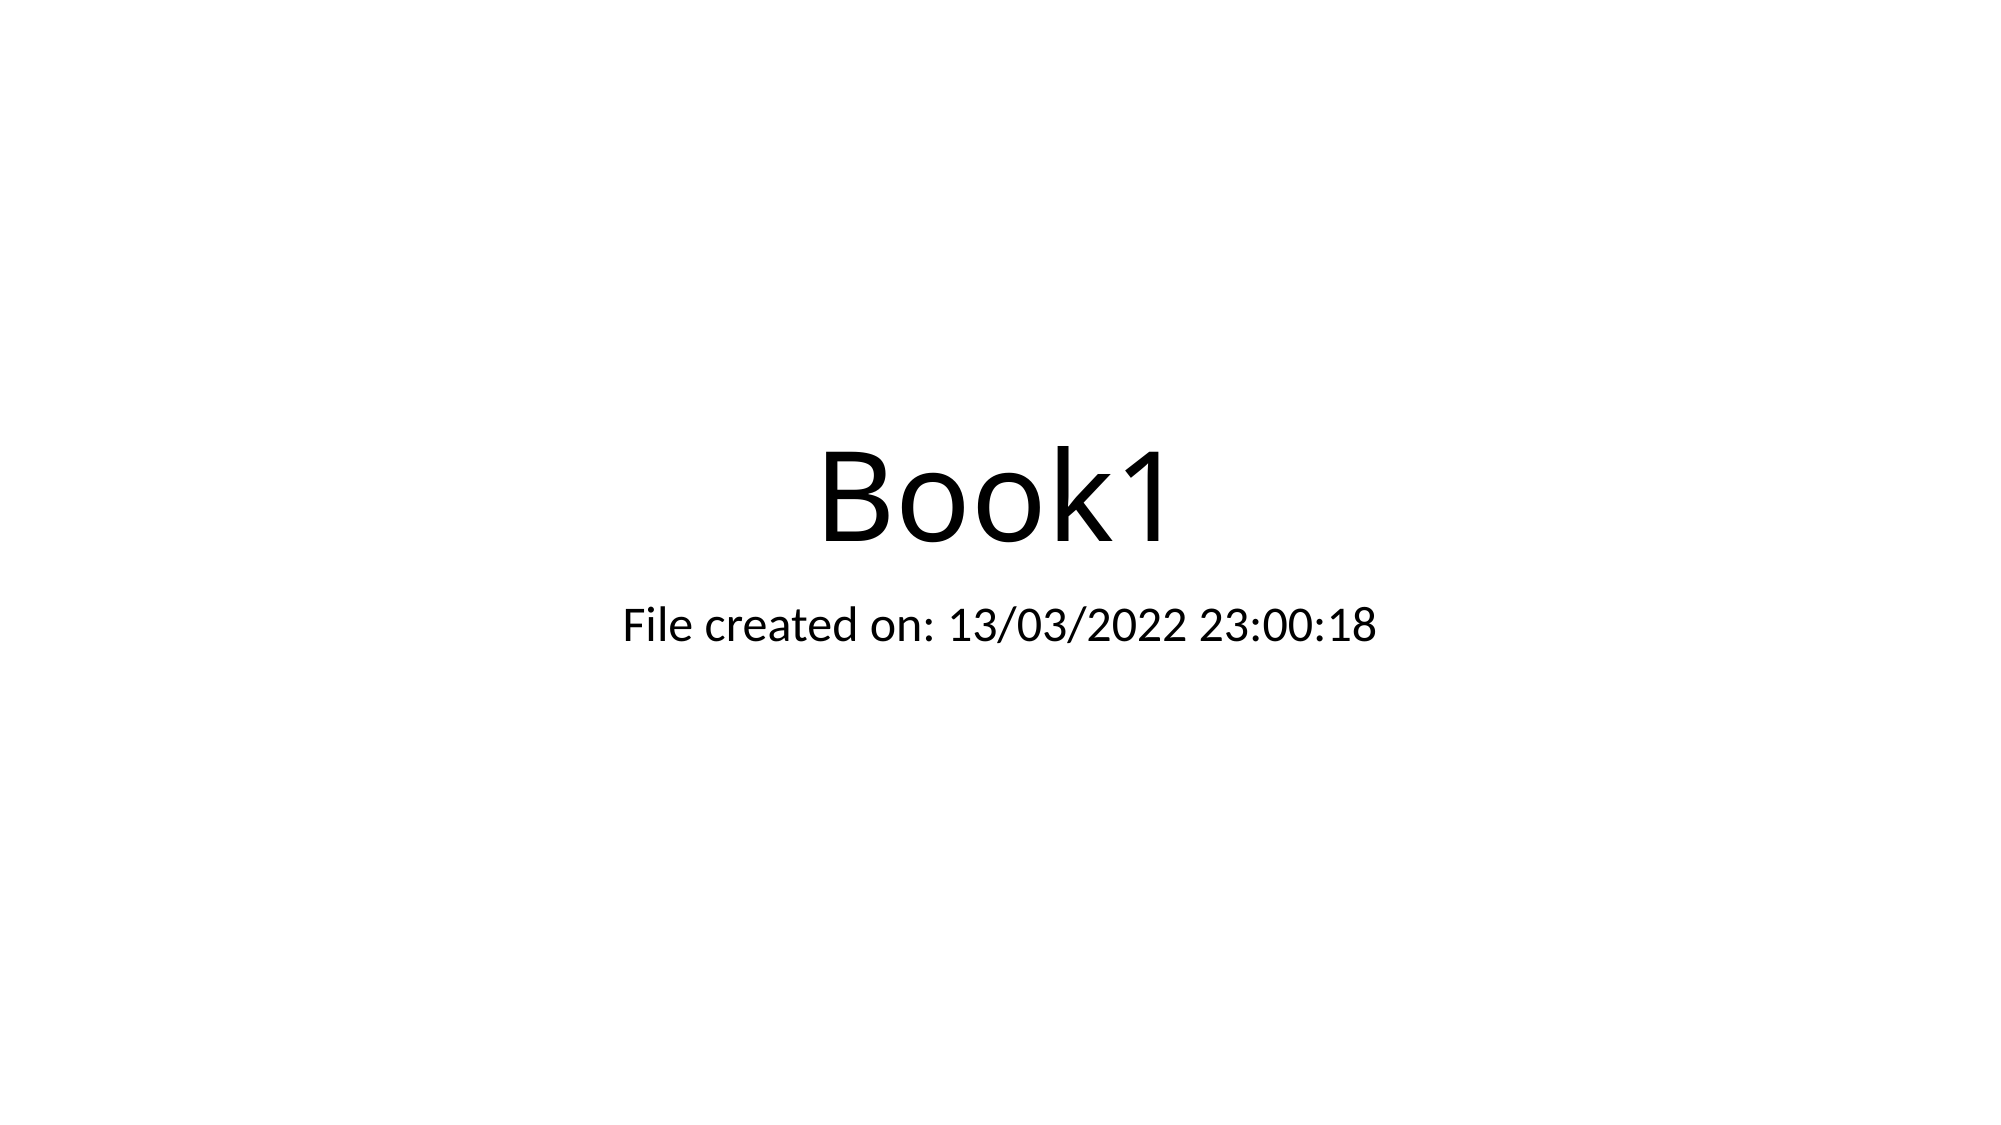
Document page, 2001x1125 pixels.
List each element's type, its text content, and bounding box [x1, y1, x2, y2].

subtitle File created on: 13/03/2022 23:00:18 [249, 590, 1750, 863]
title Book1 [249, 184, 1750, 576]
